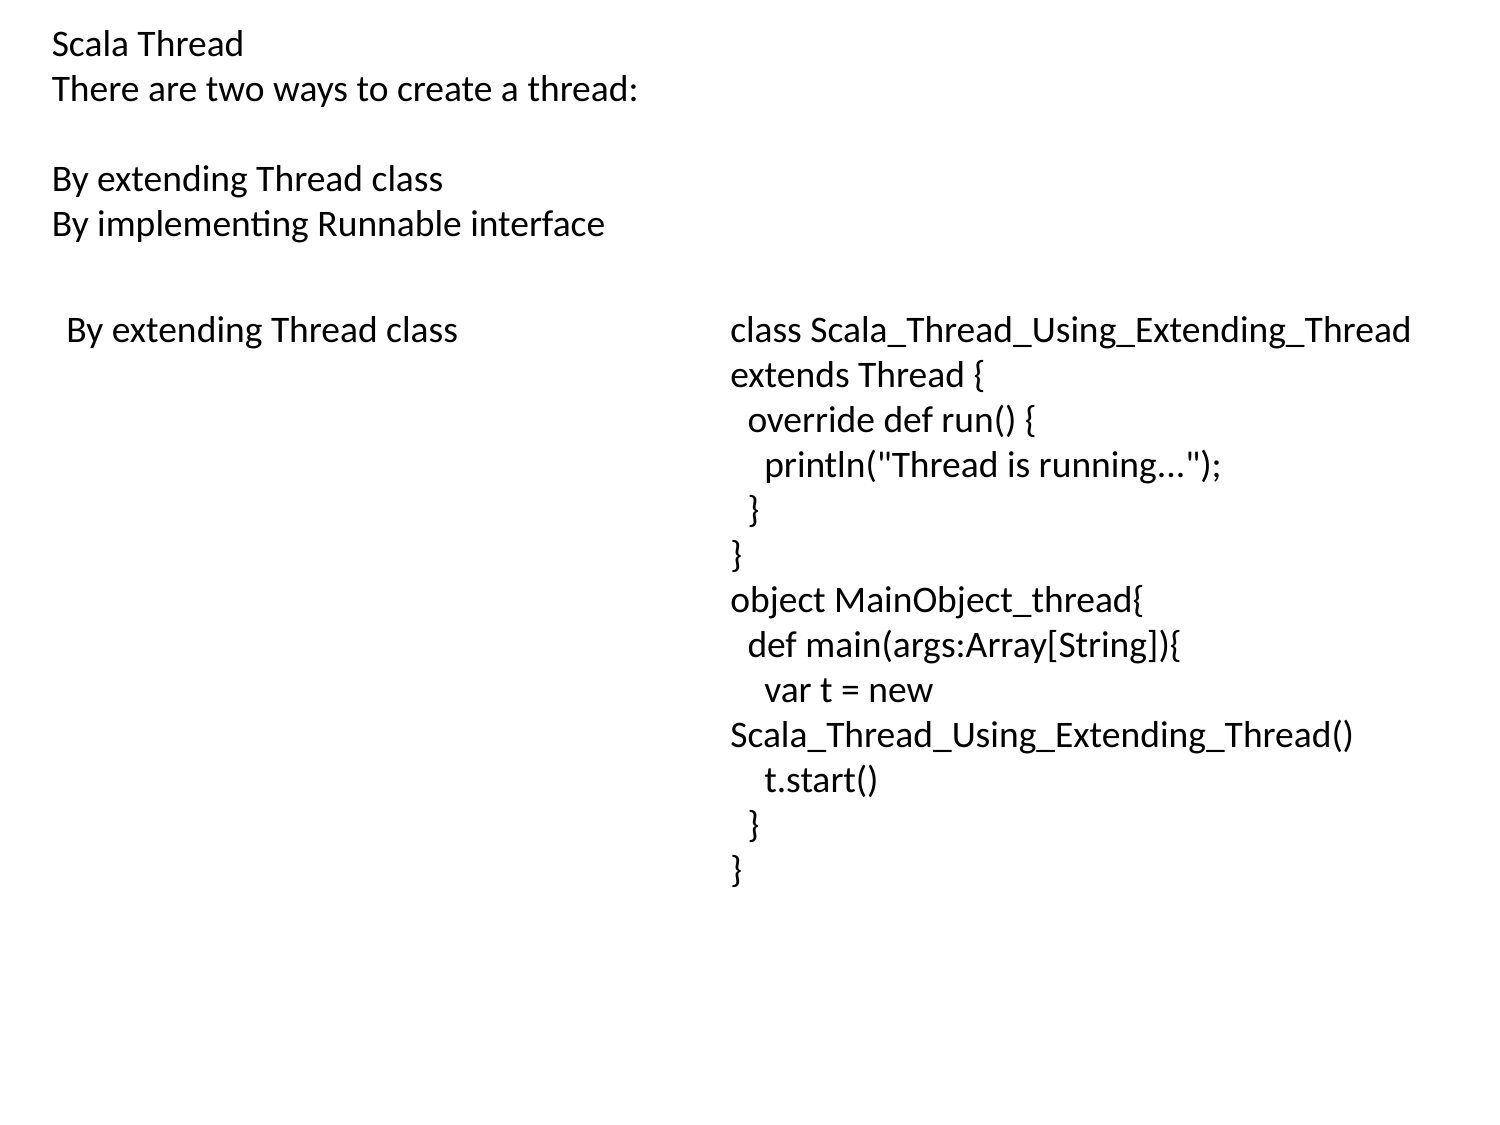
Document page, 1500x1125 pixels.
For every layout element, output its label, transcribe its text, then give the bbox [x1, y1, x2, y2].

text_box Scala Thread There are two ways to create a thread: By extending Thread class By implementing Runnable interface [37, 12, 1441, 252]
text_box By extending Thread class [51, 297, 802, 358]
text_box class Scala_Thread_Using_Extending_Thread extends Thread { override def run() { println("Thread is running..."); } } object MainObject_thread{ def main(args:Array[String]){ var t = new Scala_Thread_Using_Extending_Thread() t.start() } } [715, 297, 1466, 898]
